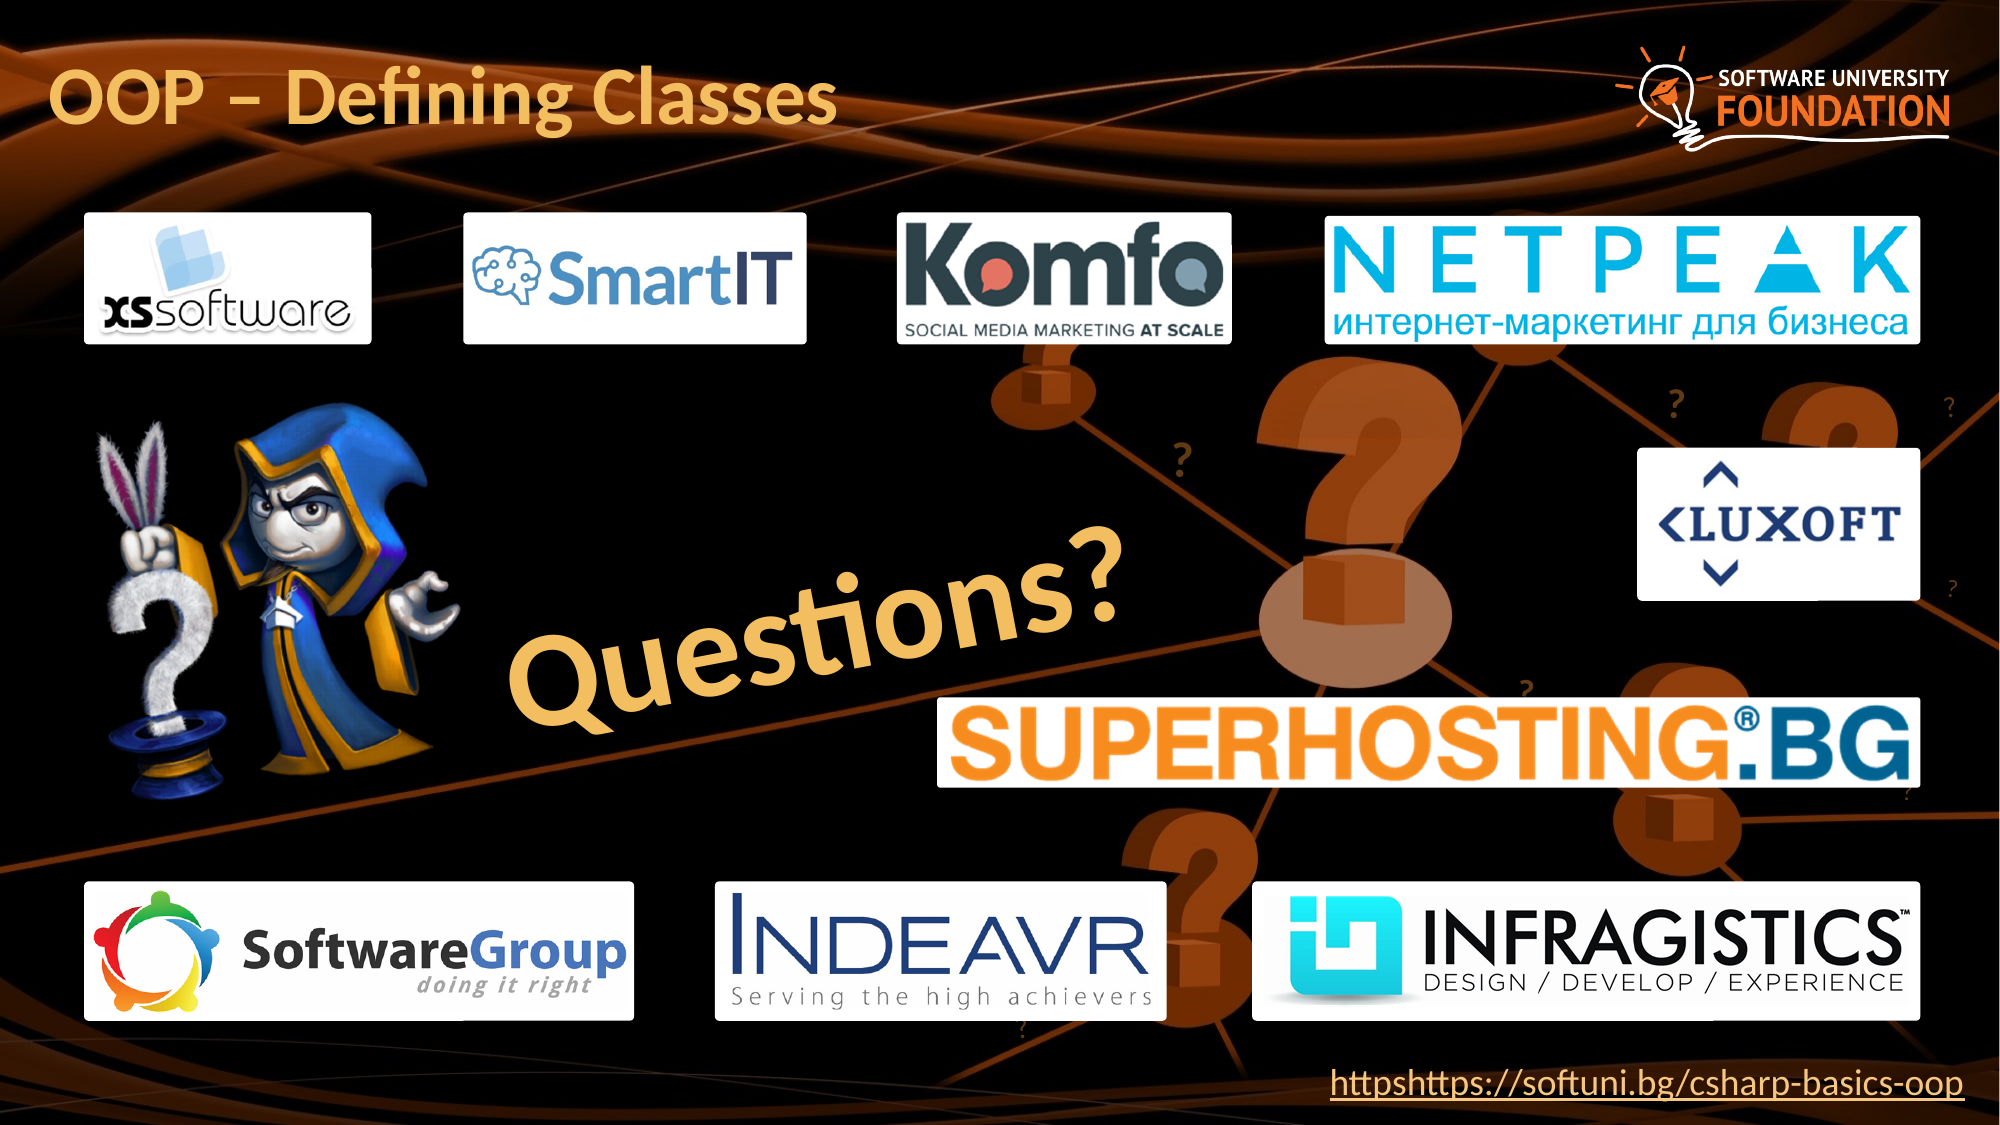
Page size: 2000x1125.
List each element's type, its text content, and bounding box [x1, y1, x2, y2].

picture [0, 0, 2000, 1125]
list httpshttps://softuni.bg/csharp-basics-oop [250, 1050, 1971, 1110]
title OOP – Defining Classes [30, 6, 1602, 189]
